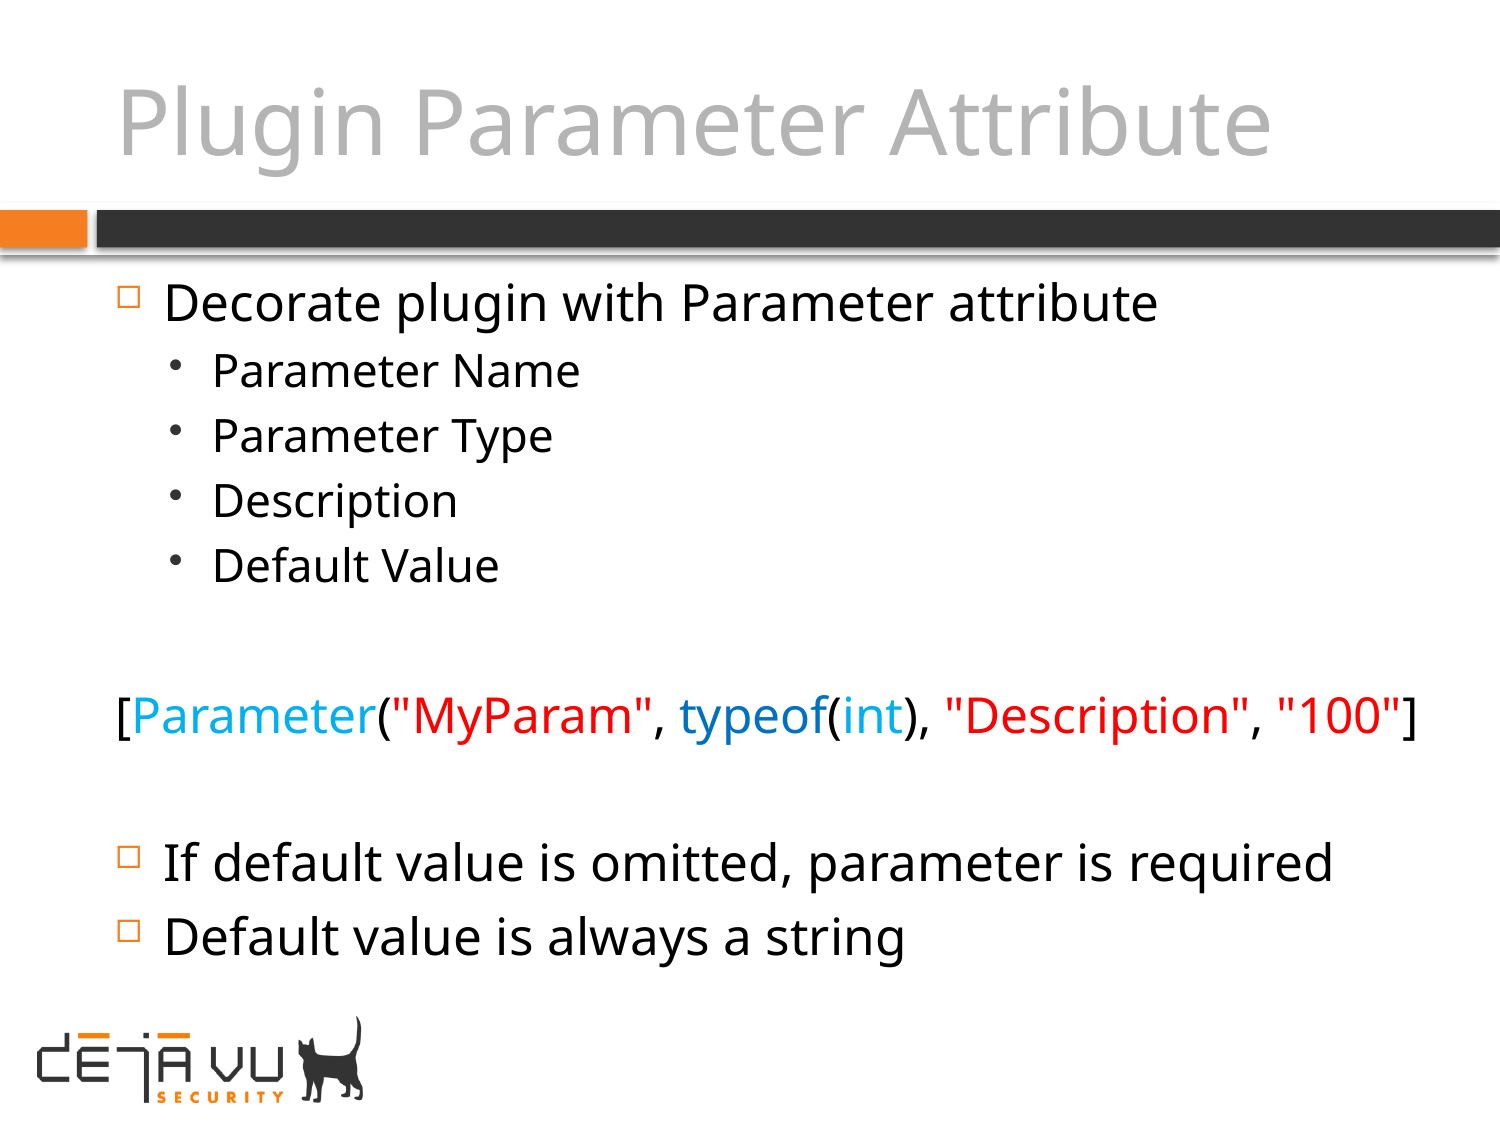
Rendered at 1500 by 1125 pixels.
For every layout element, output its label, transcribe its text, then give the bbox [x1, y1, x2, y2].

title Plugin Parameter Attribute [100, 37, 1438, 200]
list Decorate plugin with Parameter attribute Parameter Name Parameter Type Description Default Value [Parameter("MyParam", typeof(int), "Description", "100"] If default value is omitted, parameter is required Default value is always a string [100, 262, 1438, 1000]
picture [37, 1012, 363, 1103]
